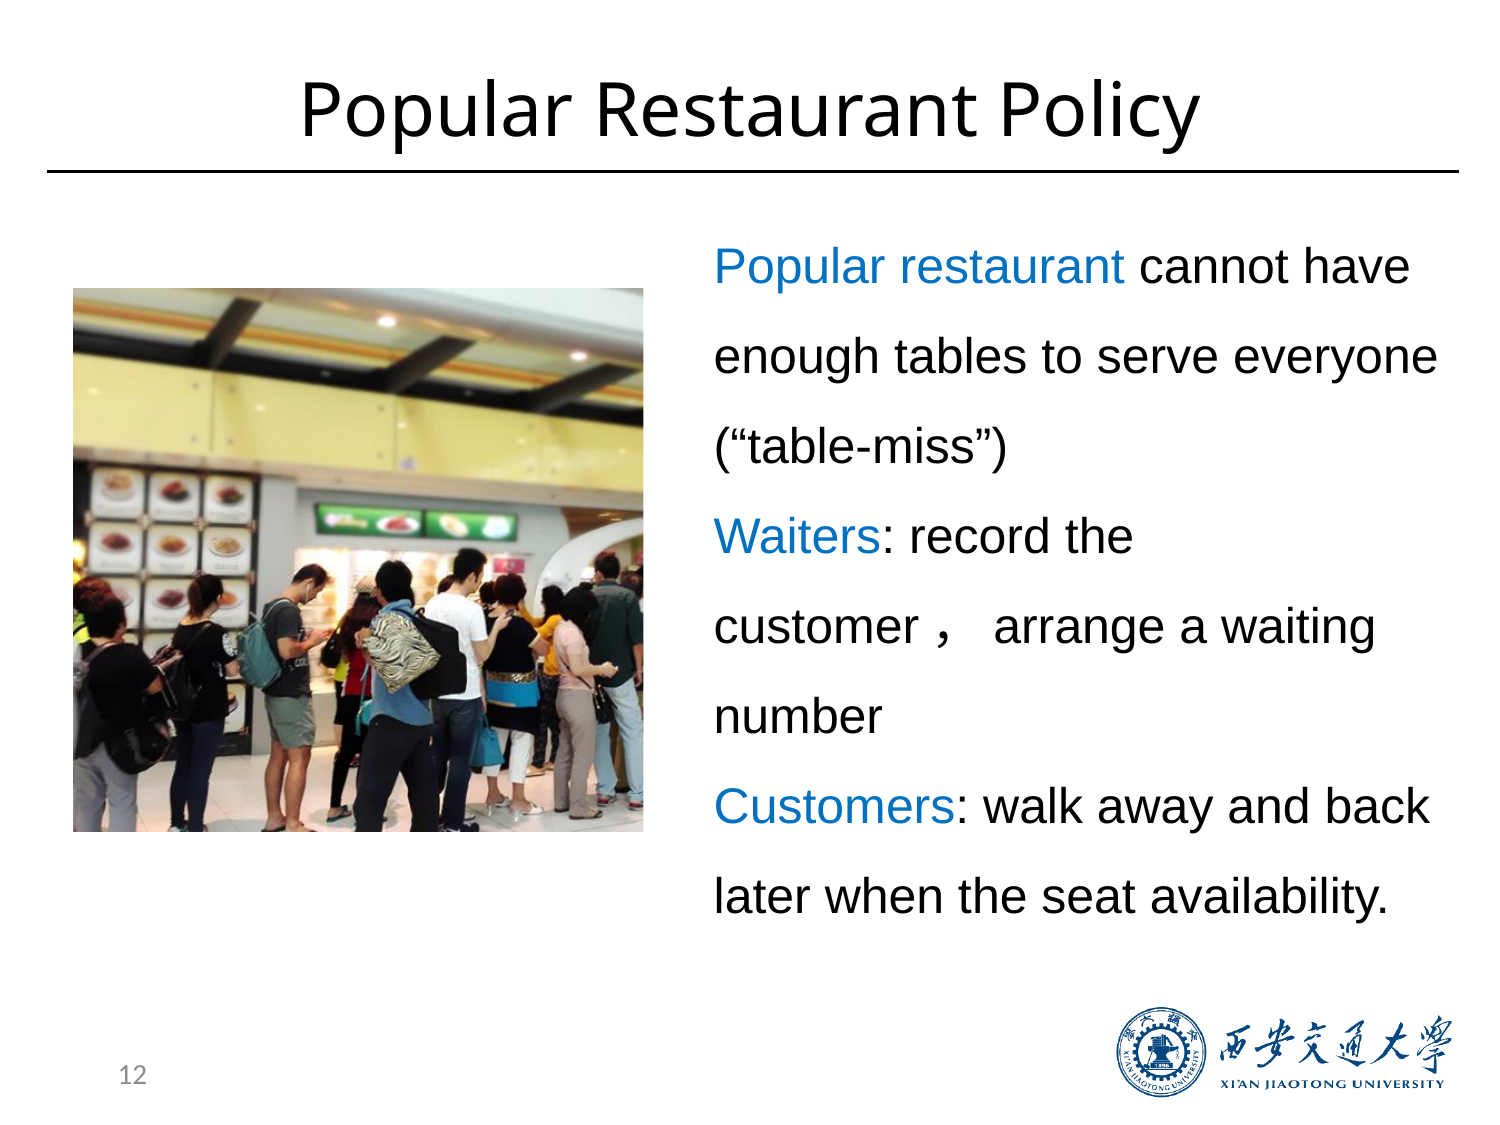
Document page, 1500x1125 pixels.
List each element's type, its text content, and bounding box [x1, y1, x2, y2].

title Popular Restaurant Policy [73, 52, 1427, 172]
slide_number 12 [102, 1042, 441, 1103]
picture [73, 288, 644, 832]
text_box Popular restaurant cannot have enough tables to serve everyone (“table-miss”) Waiters: record the customer，arrange a waiting number Customers: walk away and back later when the seat availability. [698, 196, 1500, 931]
picture [1116, 1003, 1466, 1102]
